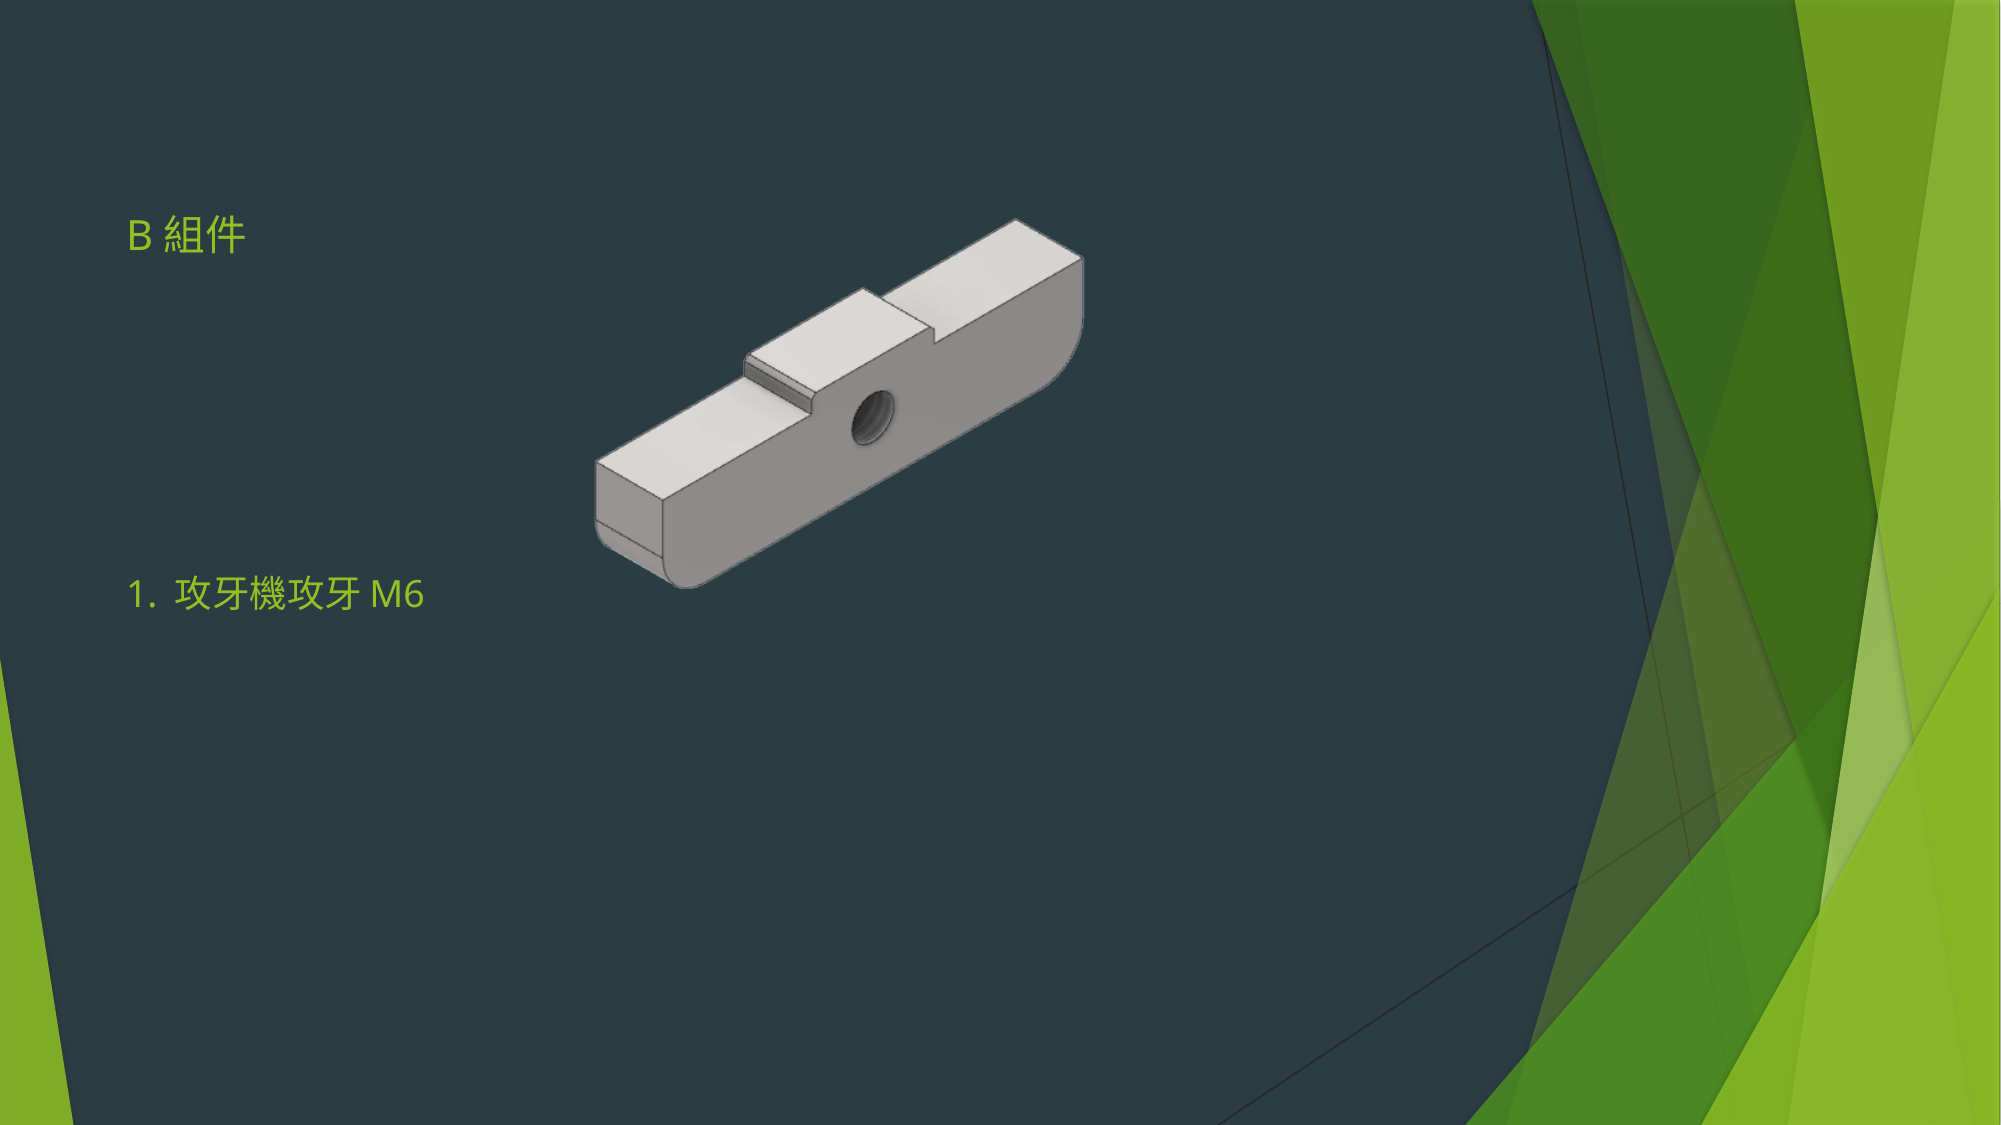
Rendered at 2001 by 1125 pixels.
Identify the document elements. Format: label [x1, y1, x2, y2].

picture [0, 0, 1979, 906]
